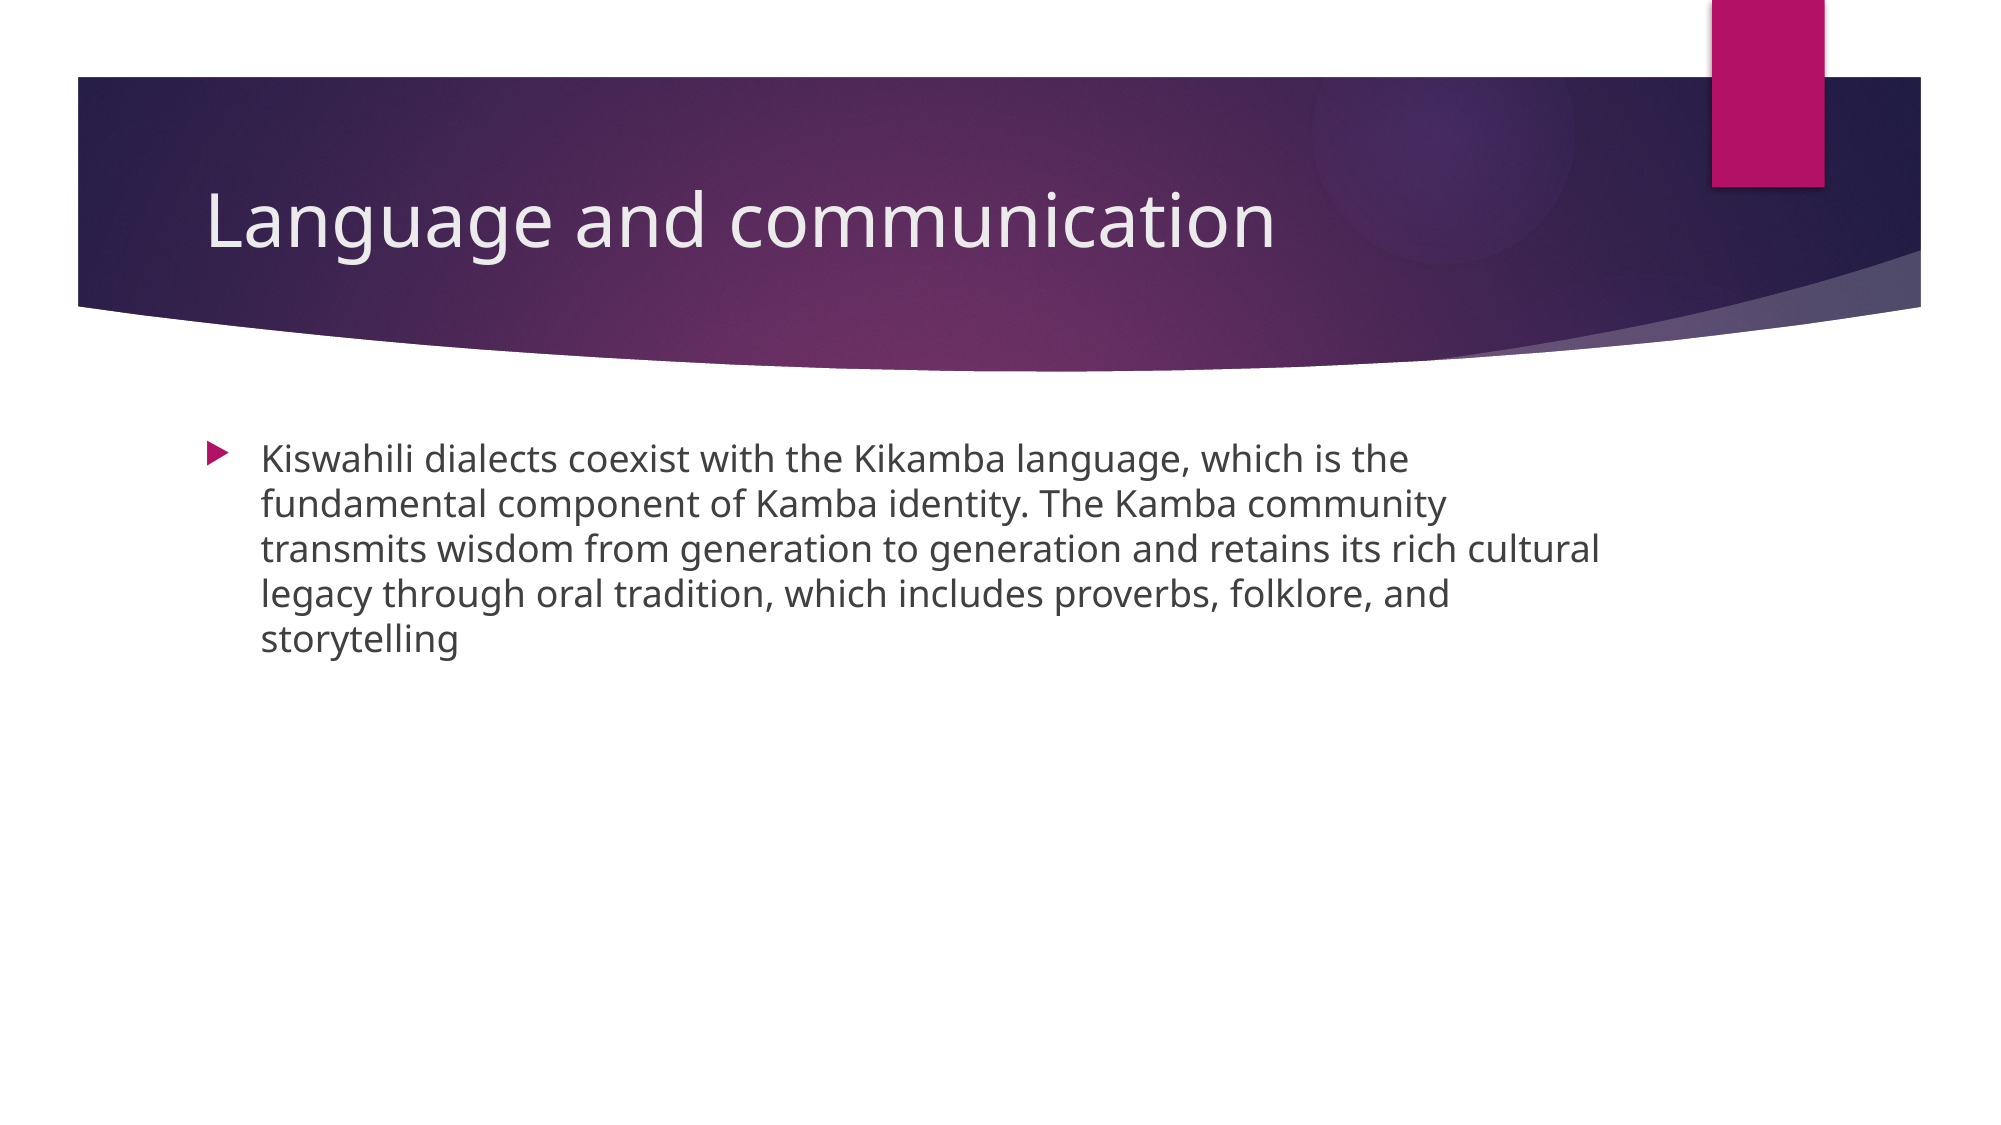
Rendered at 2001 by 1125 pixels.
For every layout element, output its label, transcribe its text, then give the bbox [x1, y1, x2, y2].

title Language and communication [189, 159, 1627, 276]
list Kiswahili dialects coexist with the Kikamba language, which is the fundamental component of Kamba identity. The Kamba community transmits wisdom from generation to generation and retains its rich cultural legacy through oral tradition, which includes proverbs, folklore, and storytelling [189, 427, 1638, 988]
